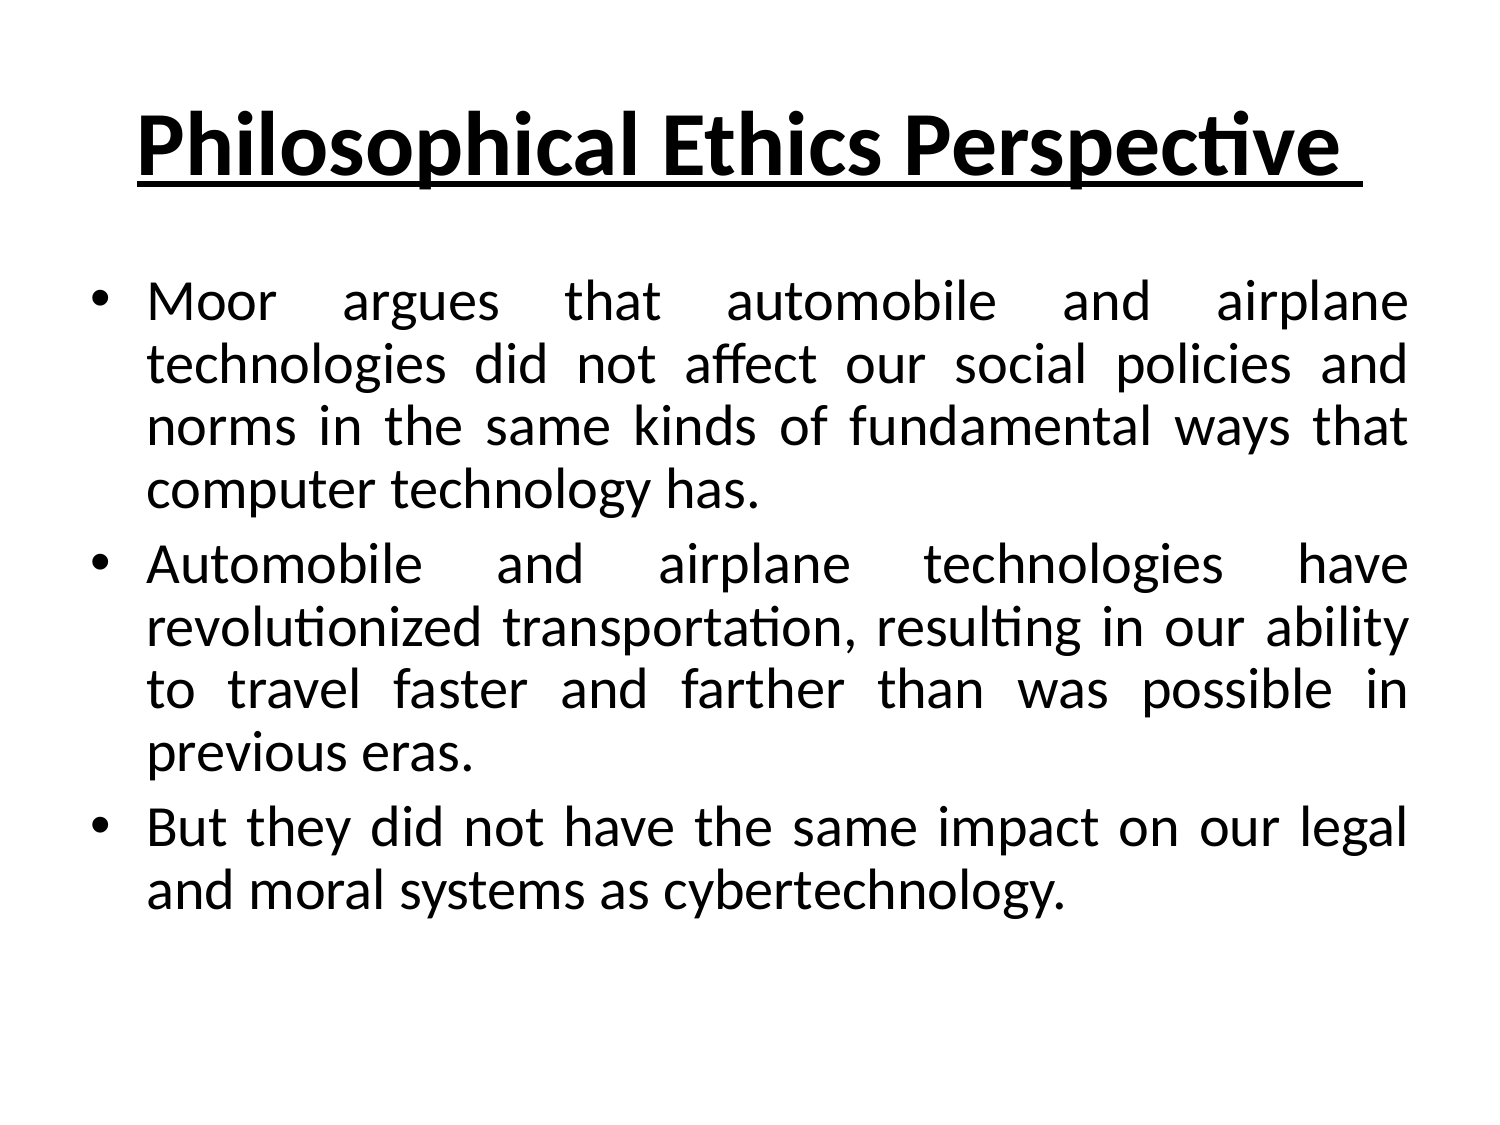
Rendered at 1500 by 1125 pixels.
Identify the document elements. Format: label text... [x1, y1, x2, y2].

title Philosophical Ethics Perspective [75, 45, 1425, 233]
list Moor argues that automobile and airplane technologies did not affect our social policies and norms in the same kinds of fundamental ways that computer technology has. Automobile and airplane technologies have revolutionized transportation, resulting in our ability to travel faster and farther than was possible in previous eras. But they did not have the same impact on our legal and moral systems as cybertechnology. [75, 262, 1425, 1005]
